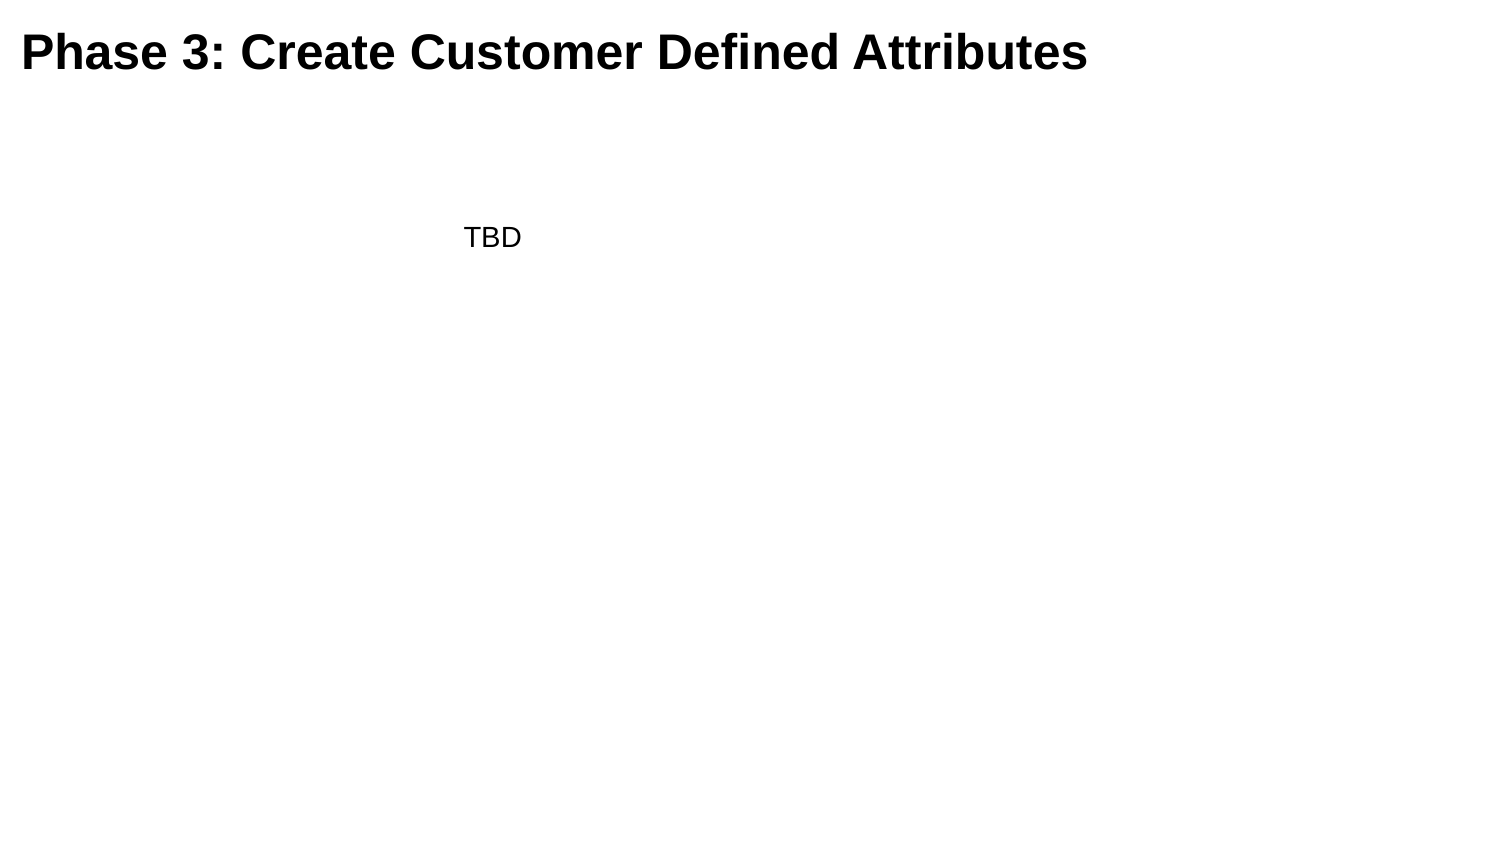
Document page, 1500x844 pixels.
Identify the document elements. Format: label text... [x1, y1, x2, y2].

text_box Phase 3: Create Customer Defined Attributes [6, 8, 1404, 95]
text_box TBD [448, 210, 726, 261]
